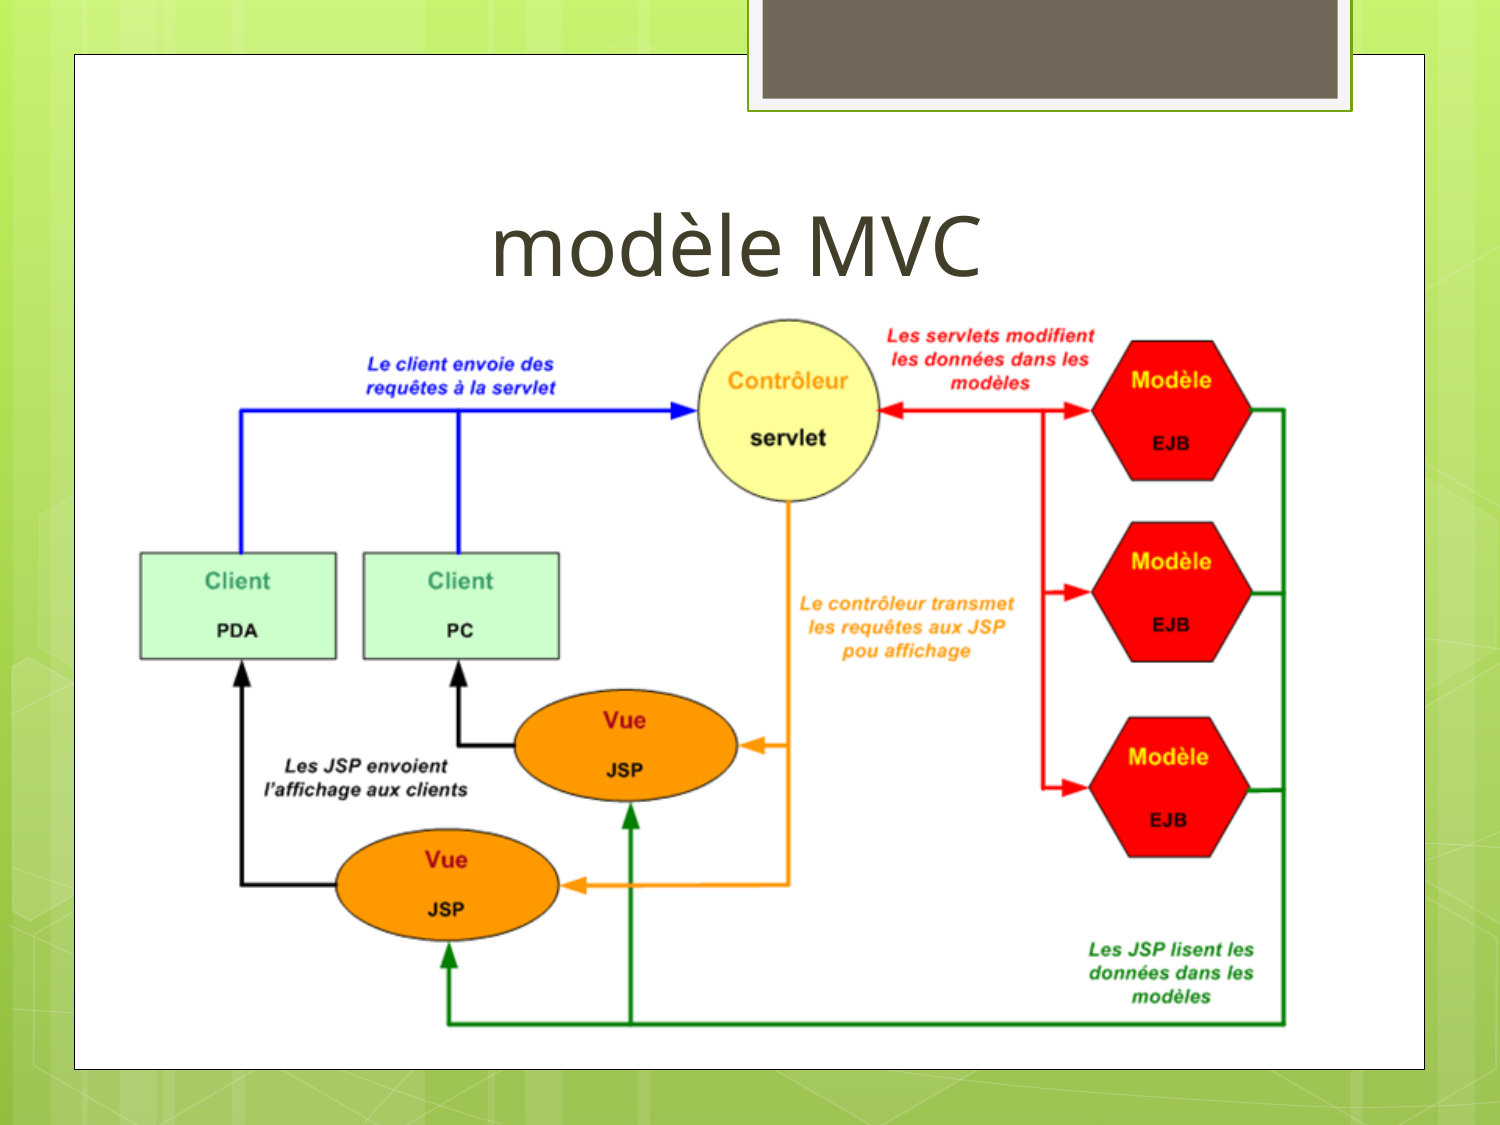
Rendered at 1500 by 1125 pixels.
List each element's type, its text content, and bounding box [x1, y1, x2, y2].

title modèle MVC [171, 113, 1324, 302]
picture [134, 311, 1365, 1036]
